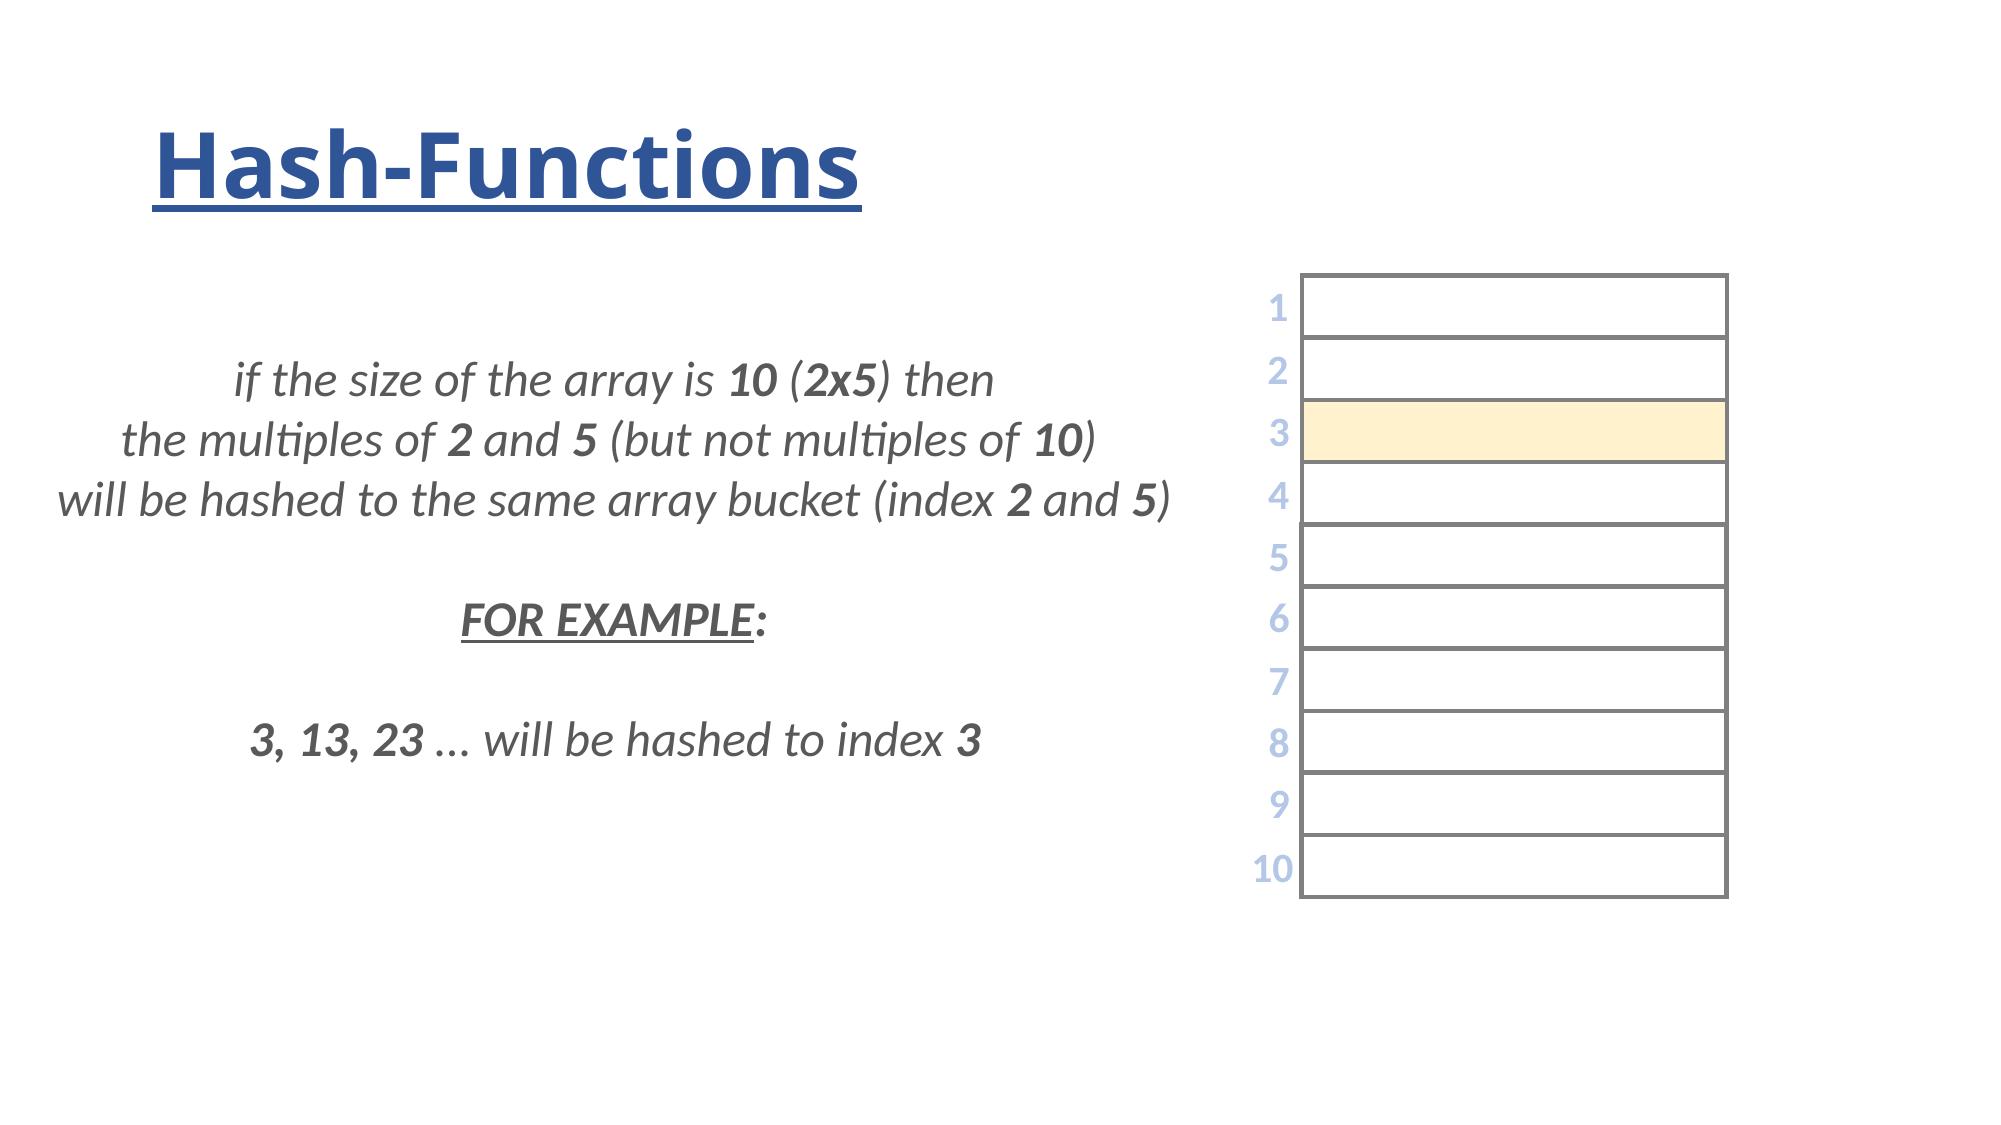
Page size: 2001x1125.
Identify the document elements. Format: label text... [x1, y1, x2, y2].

text_box 8 [1254, 708, 1306, 769]
text_box 3 [1254, 397, 1306, 462]
text_box 45 [1304, 275, 1728, 337]
text_box 5 [1254, 522, 1306, 583]
text_box 1 [1306, 585, 1728, 648]
text_box if the size of the array is 10 (2x5) then the multiples of 2 and 5 (but not multiples of 10) will be hashed to the same array bucket (index 2 and 5) FOR EXAMPLE: 3, 13, 23 ... will be hashed to index 3 [41, 338, 1187, 894]
text_box 1 [1252, 272, 1304, 335]
text_box 2 [1252, 335, 1304, 401]
title Hash-Functions [137, 59, 1863, 278]
text_box 9 [1254, 769, 1306, 832]
text_box 18 [1305, 461, 1728, 523]
text_box 2 [1306, 648, 1728, 710]
text_box 34 [1304, 337, 1728, 399]
text_box 7 [1254, 646, 1306, 708]
text_box 11 [1306, 710, 1728, 772]
text_box 2 [1309, 834, 1728, 898]
text_box 4 [1253, 460, 1305, 526]
text_box 9 [1306, 523, 1728, 585]
text_box [1306, 399, 1728, 461]
text_box 10 [1236, 832, 1309, 898]
text_box 1 [1306, 772, 1728, 834]
text_box 6 [1254, 583, 1306, 646]
